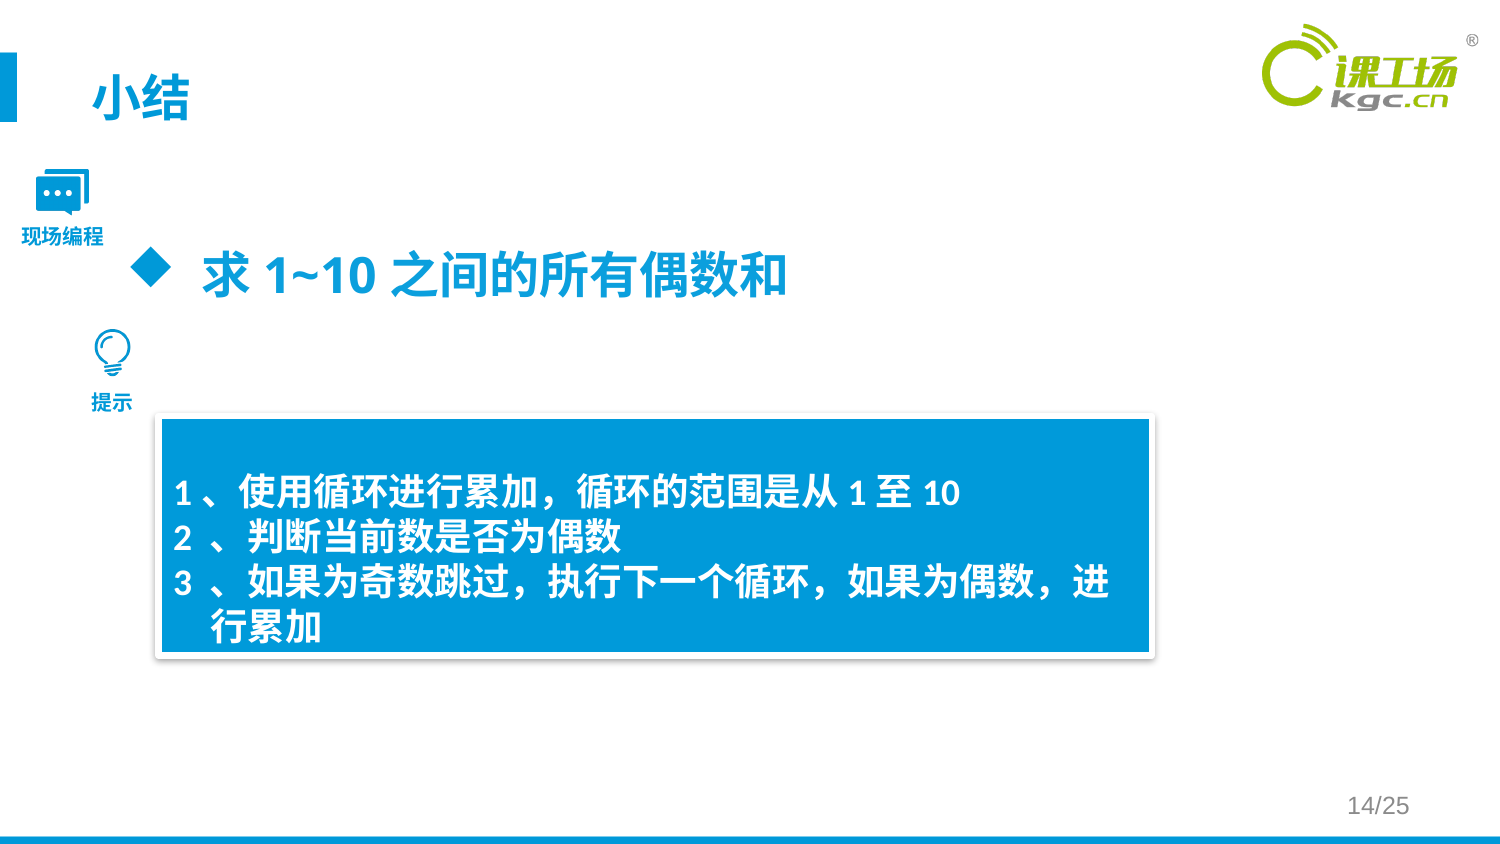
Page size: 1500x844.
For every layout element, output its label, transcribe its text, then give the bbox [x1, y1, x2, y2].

text_box 提示 [76, 387, 149, 422]
picture [0, 0, 1500, 836]
text_box 1、使用循环进行累加，循环的范围是从1至10 2 、判断当前数是否为偶数 3 、如果为奇数跳过，执行下一个循环，如果为偶数，进行累加 [155, 413, 1155, 659]
text_box 小结 [77, 31, 1022, 162]
text_box 现场编程 [6, 216, 119, 257]
list 求1~10之间的所有偶数和 [110, 166, 1385, 724]
slide_number 14/25 [1074, 782, 1425, 828]
